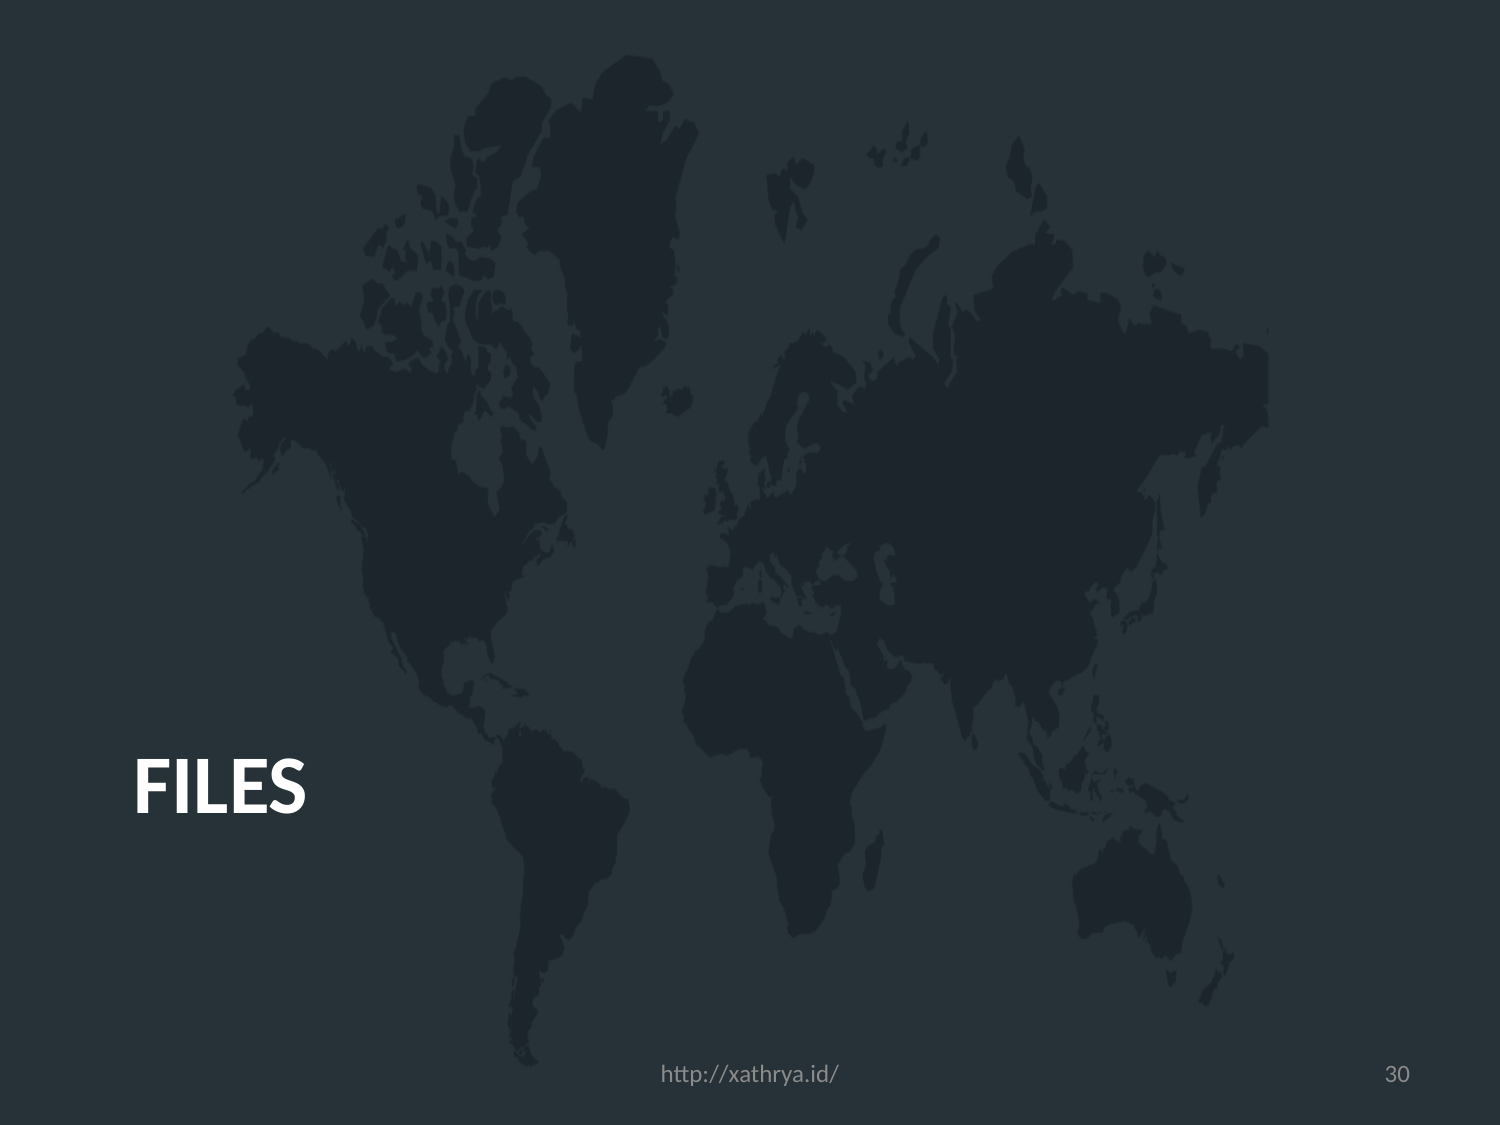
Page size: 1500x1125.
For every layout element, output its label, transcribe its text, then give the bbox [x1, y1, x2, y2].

slide_number 30 [1074, 1042, 1425, 1103]
picture [0, 0, 1500, 1125]
title FILES [118, 722, 1394, 947]
footer http://xathrya.id/ [512, 1042, 988, 1103]
